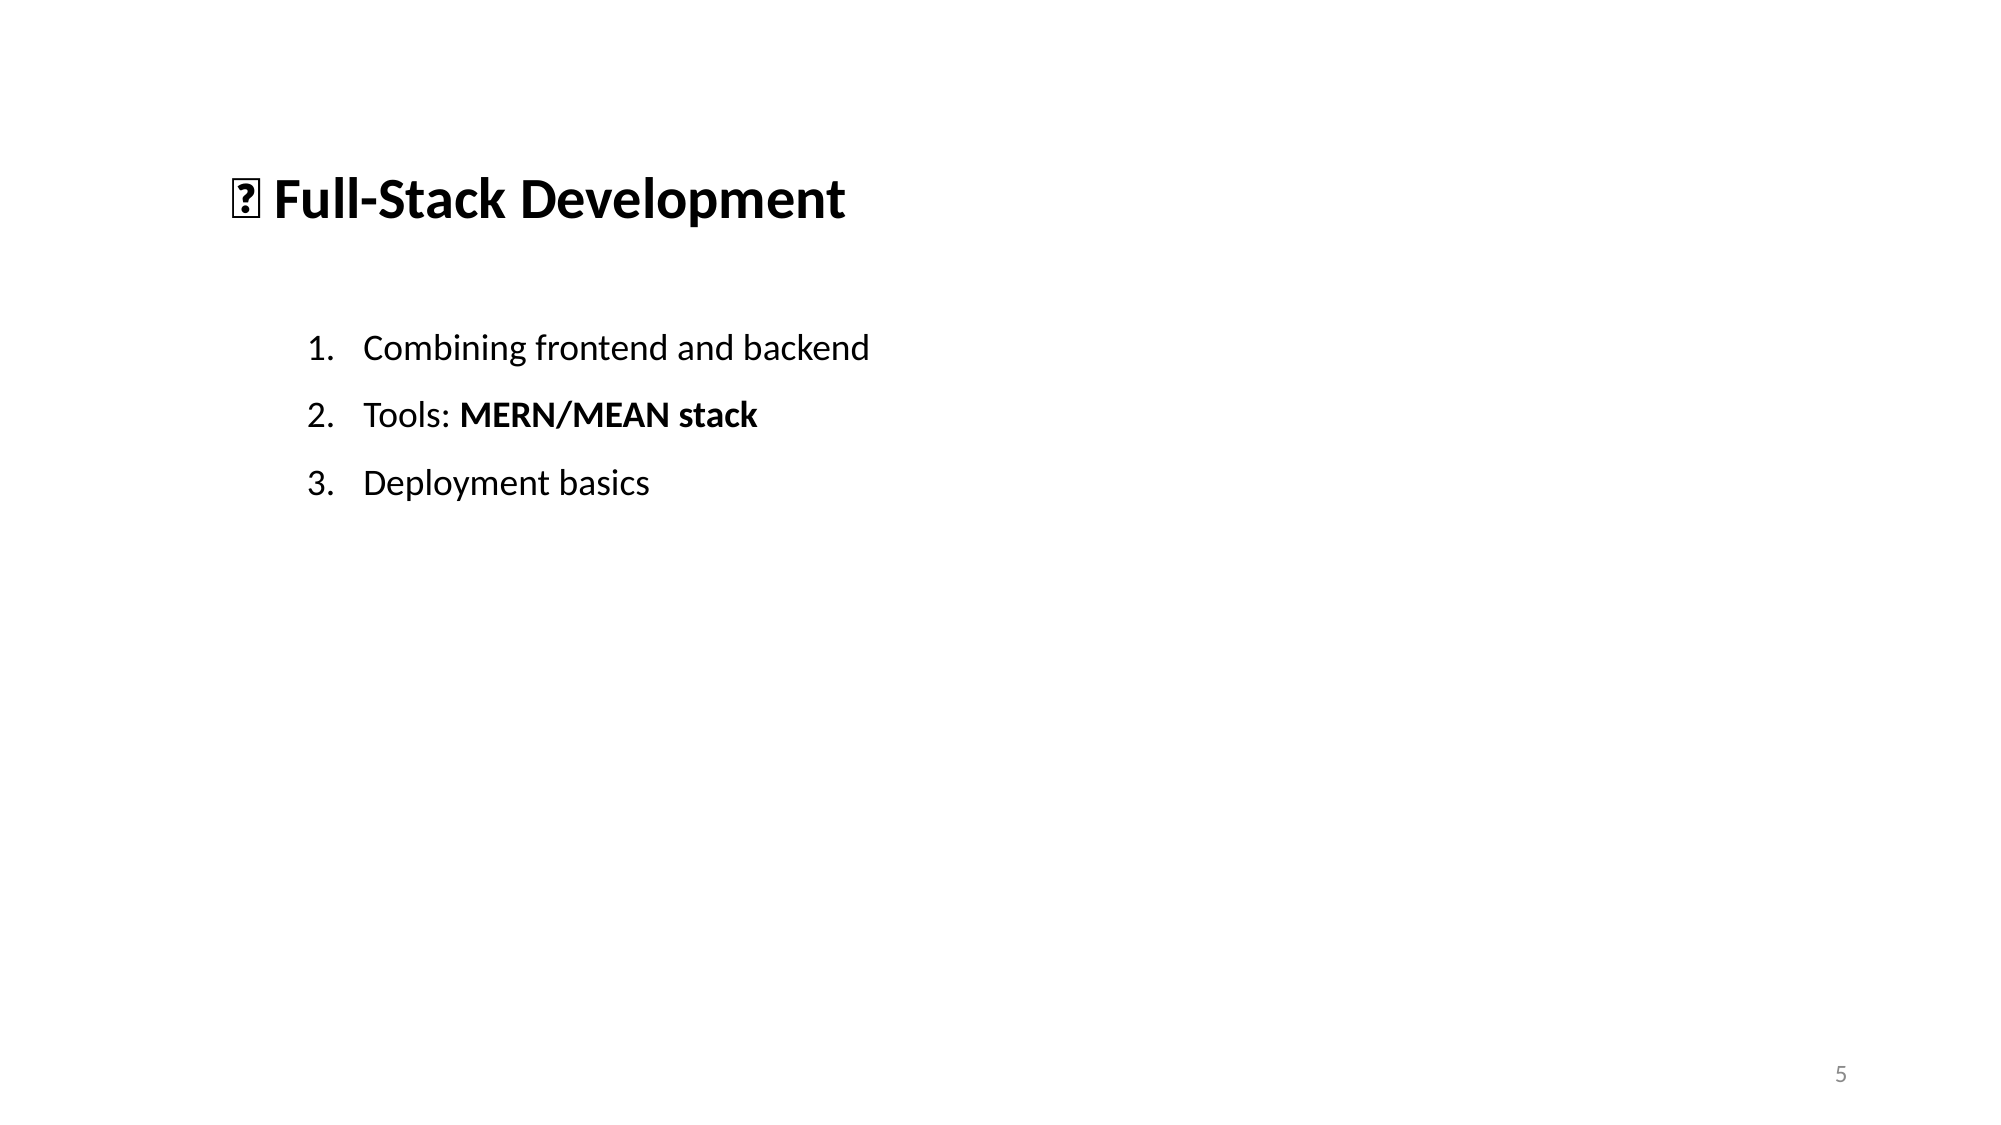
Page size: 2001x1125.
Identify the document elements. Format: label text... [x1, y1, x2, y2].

text_box 🧩 Full-Stack Development Combining frontend and backend Tools: MERN/MEAN stack Deployment basics [216, 152, 886, 556]
slide_number 5 [1412, 1042, 1863, 1103]
